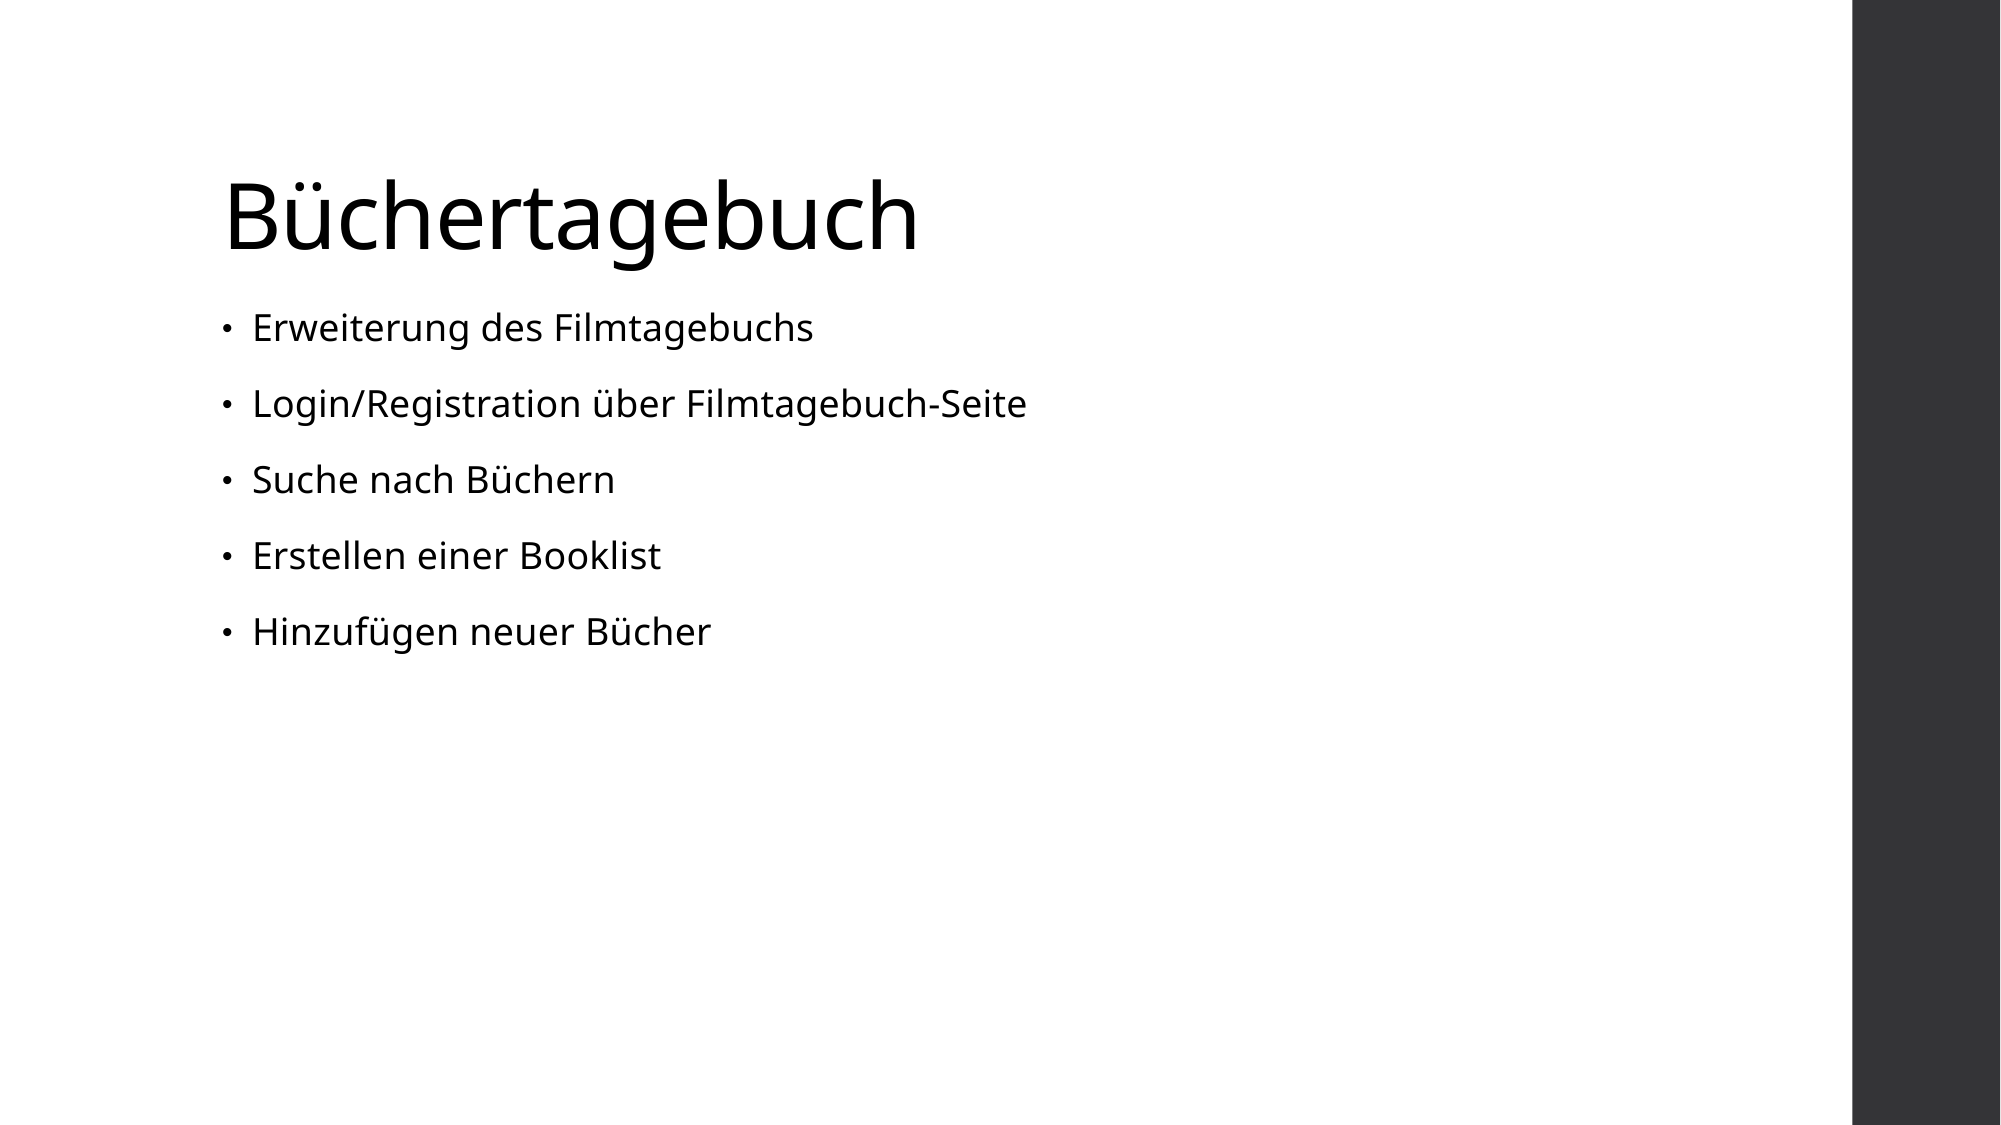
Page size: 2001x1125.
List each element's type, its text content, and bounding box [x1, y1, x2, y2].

title Büchertagebuch [206, 60, 1797, 278]
list Erweiterung des Filmtagebuchs Login/Registration über Filmtagebuch-Seite Suche nach Büchern Erstellen einer Booklist Hinzufügen neuer Bücher [206, 299, 1617, 1014]
